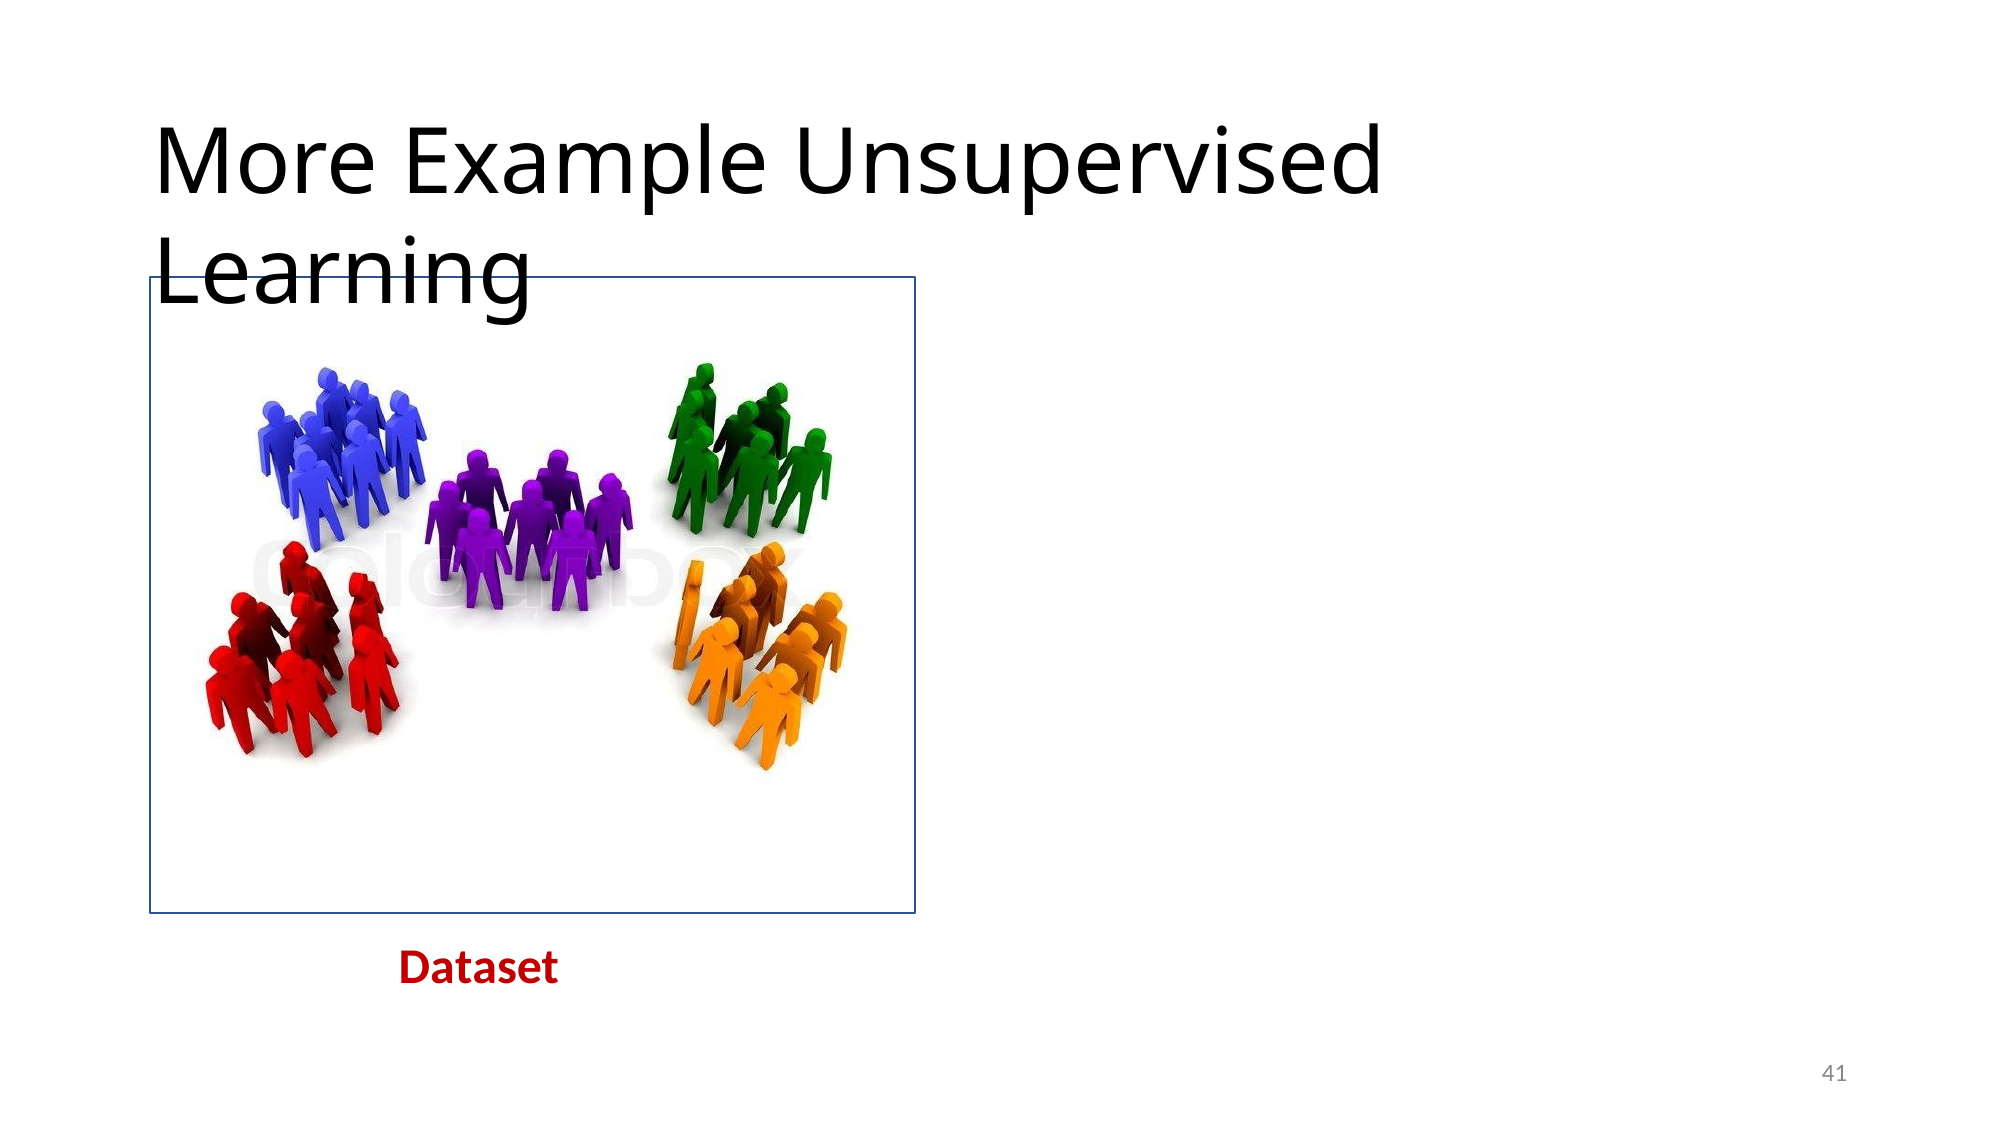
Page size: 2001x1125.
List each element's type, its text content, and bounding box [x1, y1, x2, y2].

text_box Dataset [396, 931, 561, 994]
slide_number 41 [1815, 1060, 1854, 1125]
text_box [148, 275, 916, 915]
title More Example Unsupervised Learning [150, 100, 1550, 323]
